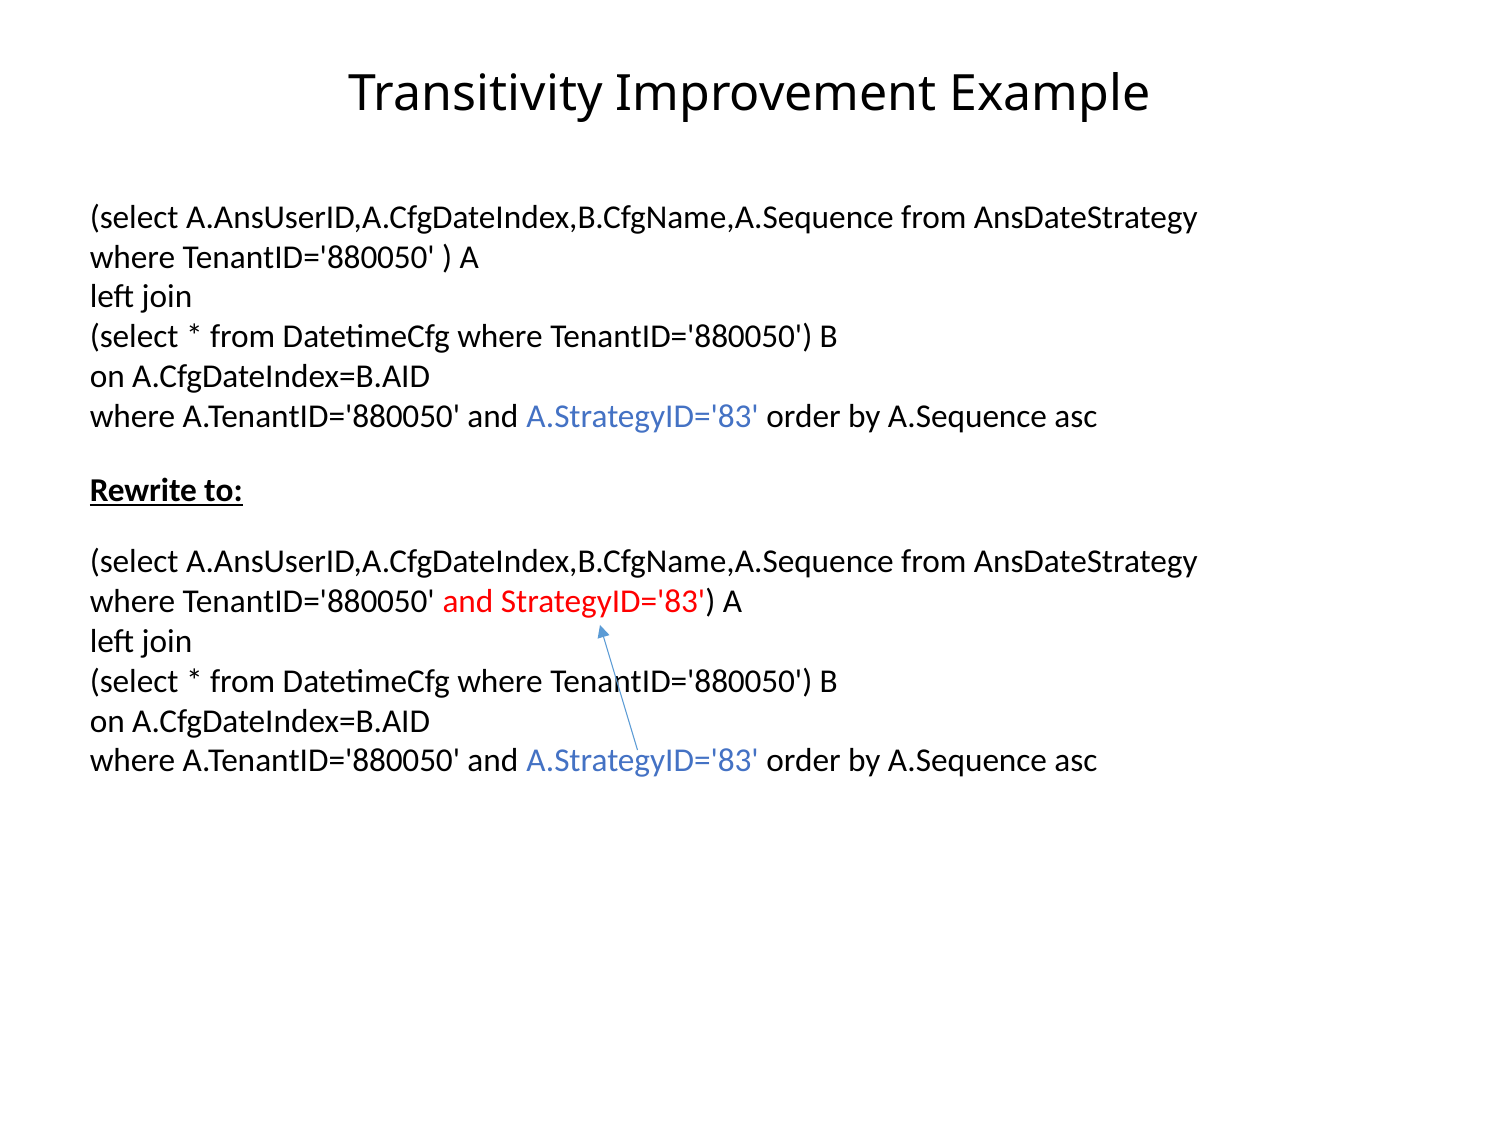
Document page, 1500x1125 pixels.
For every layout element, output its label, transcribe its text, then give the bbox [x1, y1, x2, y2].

text_box Transitivity Improvement Example [224, 65, 1275, 116]
text_box Rewrite to: [75, 460, 1375, 516]
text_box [74, 531, 1275, 790]
text_box (select A.AnsUserID,A.CfgDateIndex,B.CfgName,A.Sequence from AnsDateStrategy where TenantID='880050' ) A left join (select * from DatetimeCfg where TenantID='880050') B on A.CfgDateIndex=B.AID where A.TenantID='880050' and A.StrategyID='83' order by A.Sequence asc [74, 187, 1275, 442]
